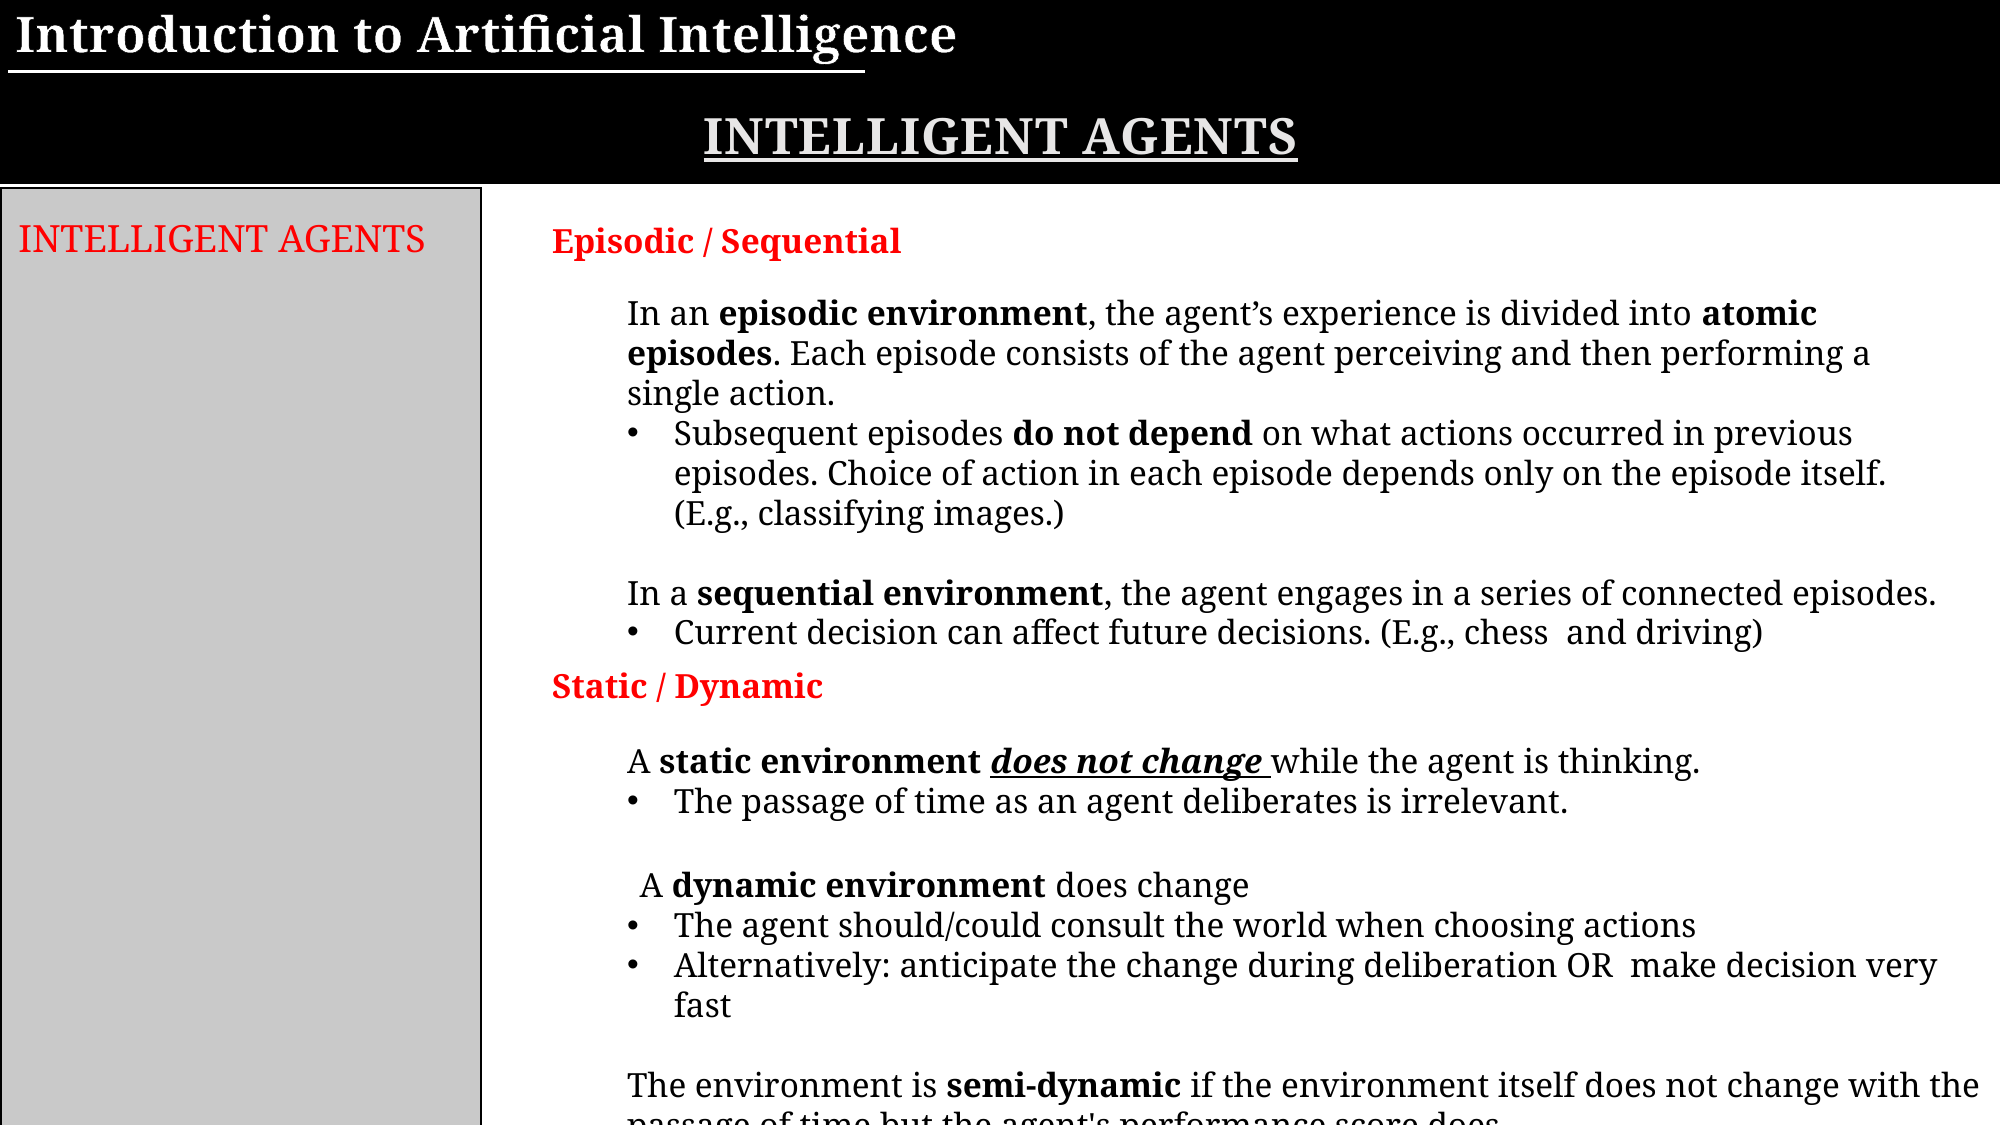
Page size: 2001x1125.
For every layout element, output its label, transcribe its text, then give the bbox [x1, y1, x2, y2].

text_box Intelligent Agents [3, 207, 441, 268]
text_box [0, 0, 2000, 184]
text_box Intelligent Agents [1, 97, 2000, 172]
text_box Static / Dynamic A static environment does not change while the agent is thinking. The passage of time as an agent deliberates is irrelevant. A dynamic environment does change The agent should/could consult the world when choosing actions Alternatively: anticipate the change during deliberation OR make decision very fast The environment is semi-dynamic if the environment itself does not change with the passage of time but the agent's performance score does. [537, 657, 2000, 1125]
text_box Introduction to Artificial Intelligence [0, 0, 973, 70]
text_box Episodic / Sequential In an episodic environment, the agent’s experience is divided into atomic episodes. Each episode consists of the agent perceiving and then performing a single action. Subsequent episodes do not depend on what actions occurred in previous episodes. Choice of action in each episode depends only on the episode itself. (E.g., classifying images.) In a sequential environment, the agent engages in a series of connected episodes. Current decision can affect future decisions. (E.g., chess and driving) [537, 221, 1981, 657]
text_box [0, 187, 482, 1125]
